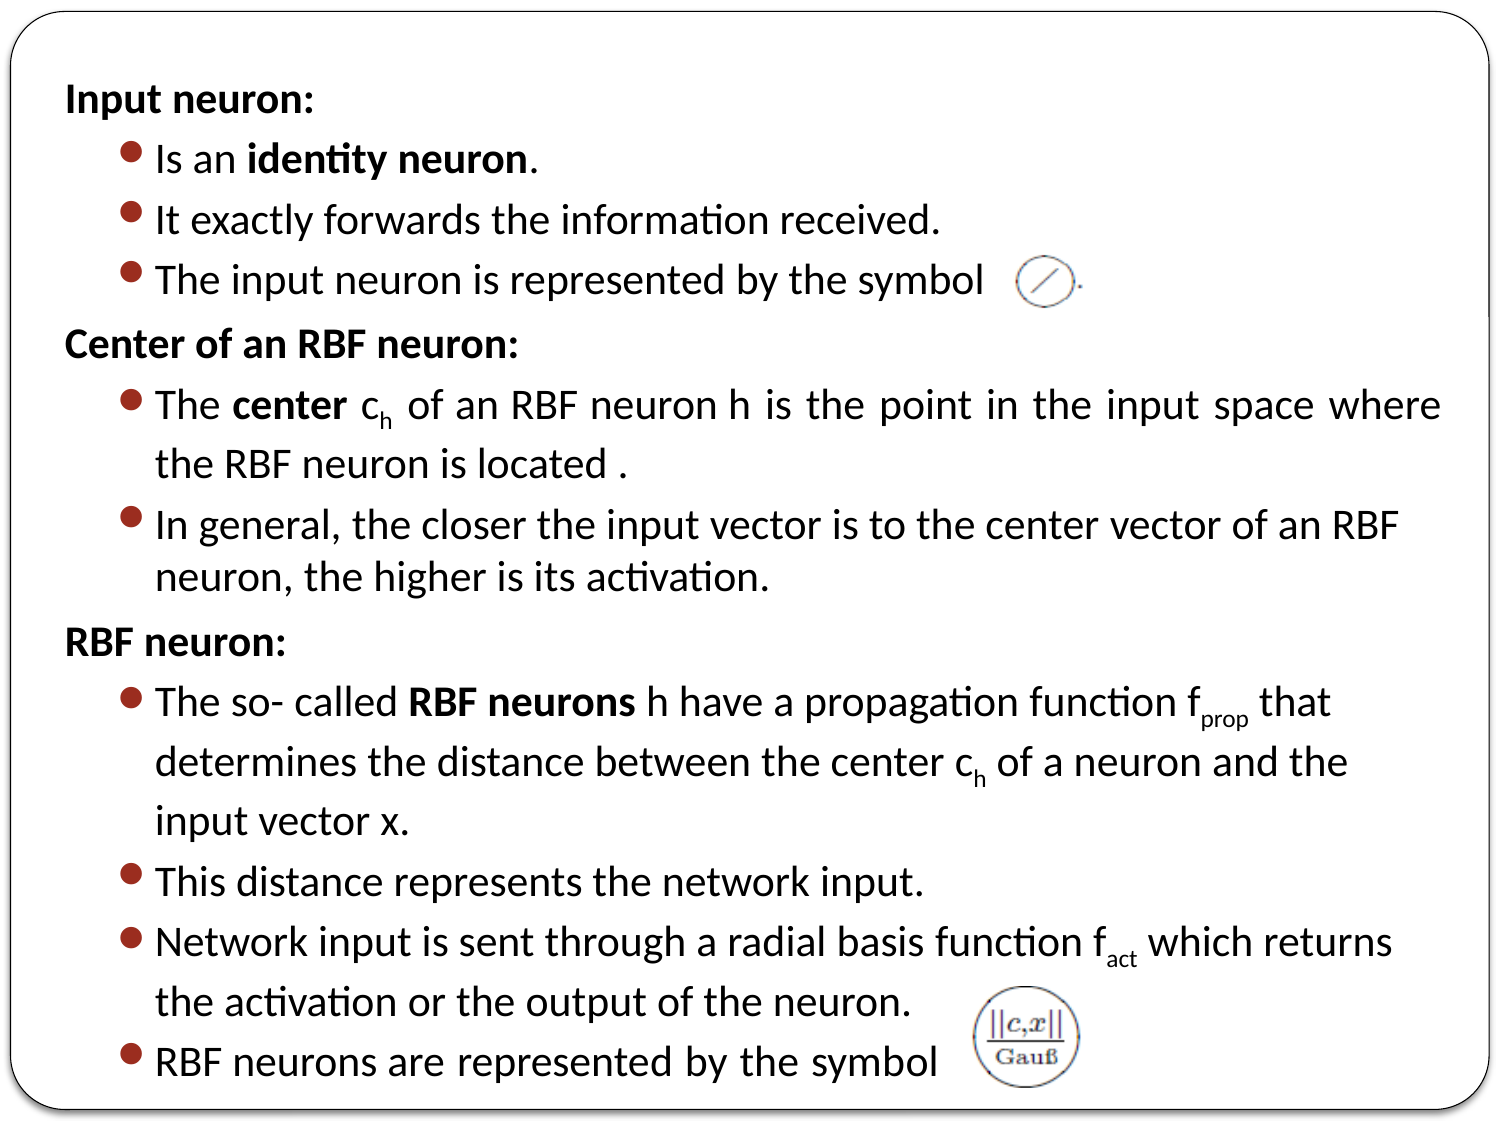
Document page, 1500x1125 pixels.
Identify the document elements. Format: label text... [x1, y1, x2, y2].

picture [1007, 249, 1096, 313]
list Input neuron: Is an identity neuron. It exactly forwards the information received. The input neuron is represented by the symbol Center of an RBF neuron: The center ch of an RBF neuron h is the point in the input space where the RBF neuron is located . In general, the closer the input vector is to the center vector of an RBF neuron, the higher is its activation. RBF neuron: The so- called RBF neurons h have a propagation function fprop that determines the distance between the center ch of a neuron and the input vector x. This distance represents the network input. Network input is sent through a radial basis function fact which returns the activation or the output of the neuron. RBF neurons are represented by the symbol [50, 62, 1463, 1088]
picture [968, 986, 1083, 1088]
